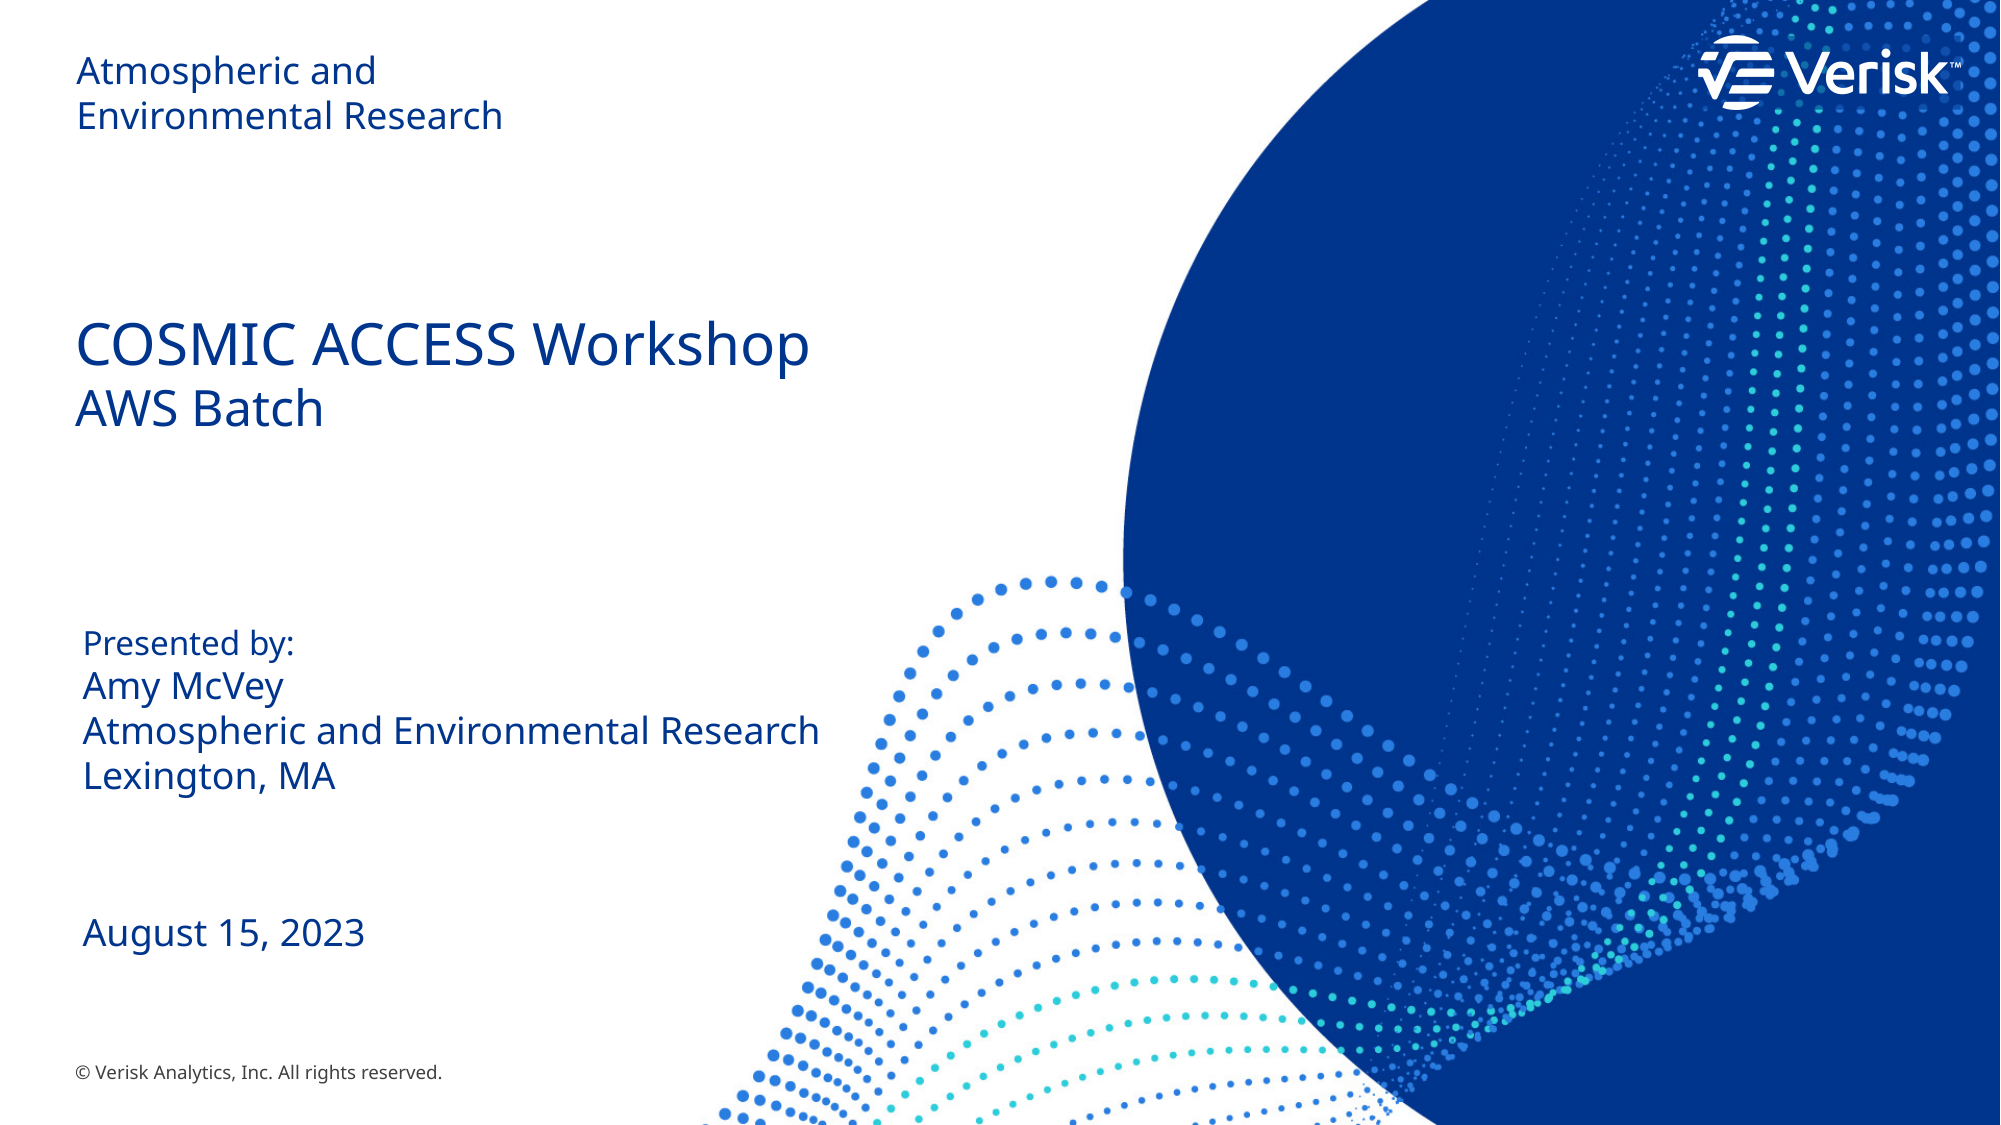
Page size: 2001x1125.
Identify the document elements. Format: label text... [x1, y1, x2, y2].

title COSMIC ACCESS Workshop AWS Batch [75, 191, 862, 552]
list August 15, 2023 [75, 908, 772, 988]
list Presented by: Amy McVey Atmospheric and Environmental Research Lexington, MA [75, 582, 862, 862]
picture [0, 0, 2000, 1125]
